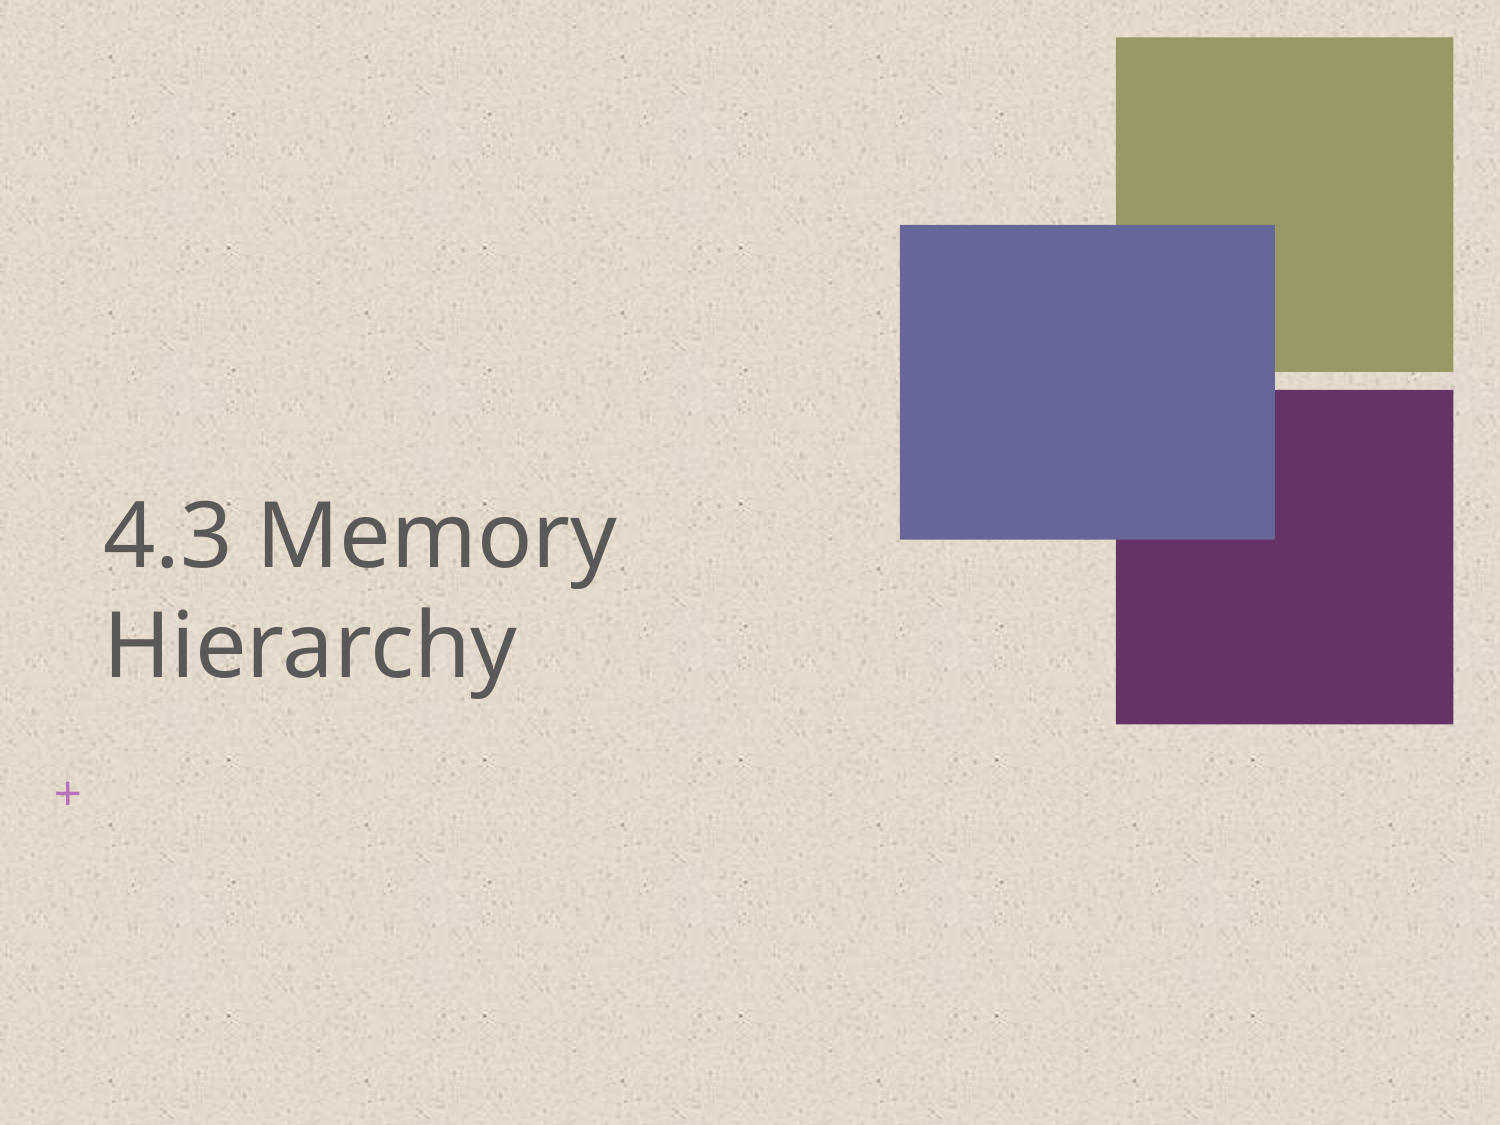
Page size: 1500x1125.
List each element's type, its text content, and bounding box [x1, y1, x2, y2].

text_box [899, 224, 1275, 540]
list 4.3 Memory Hierarchy [88, 468, 987, 1047]
picture [0, 0, 1500, 1125]
